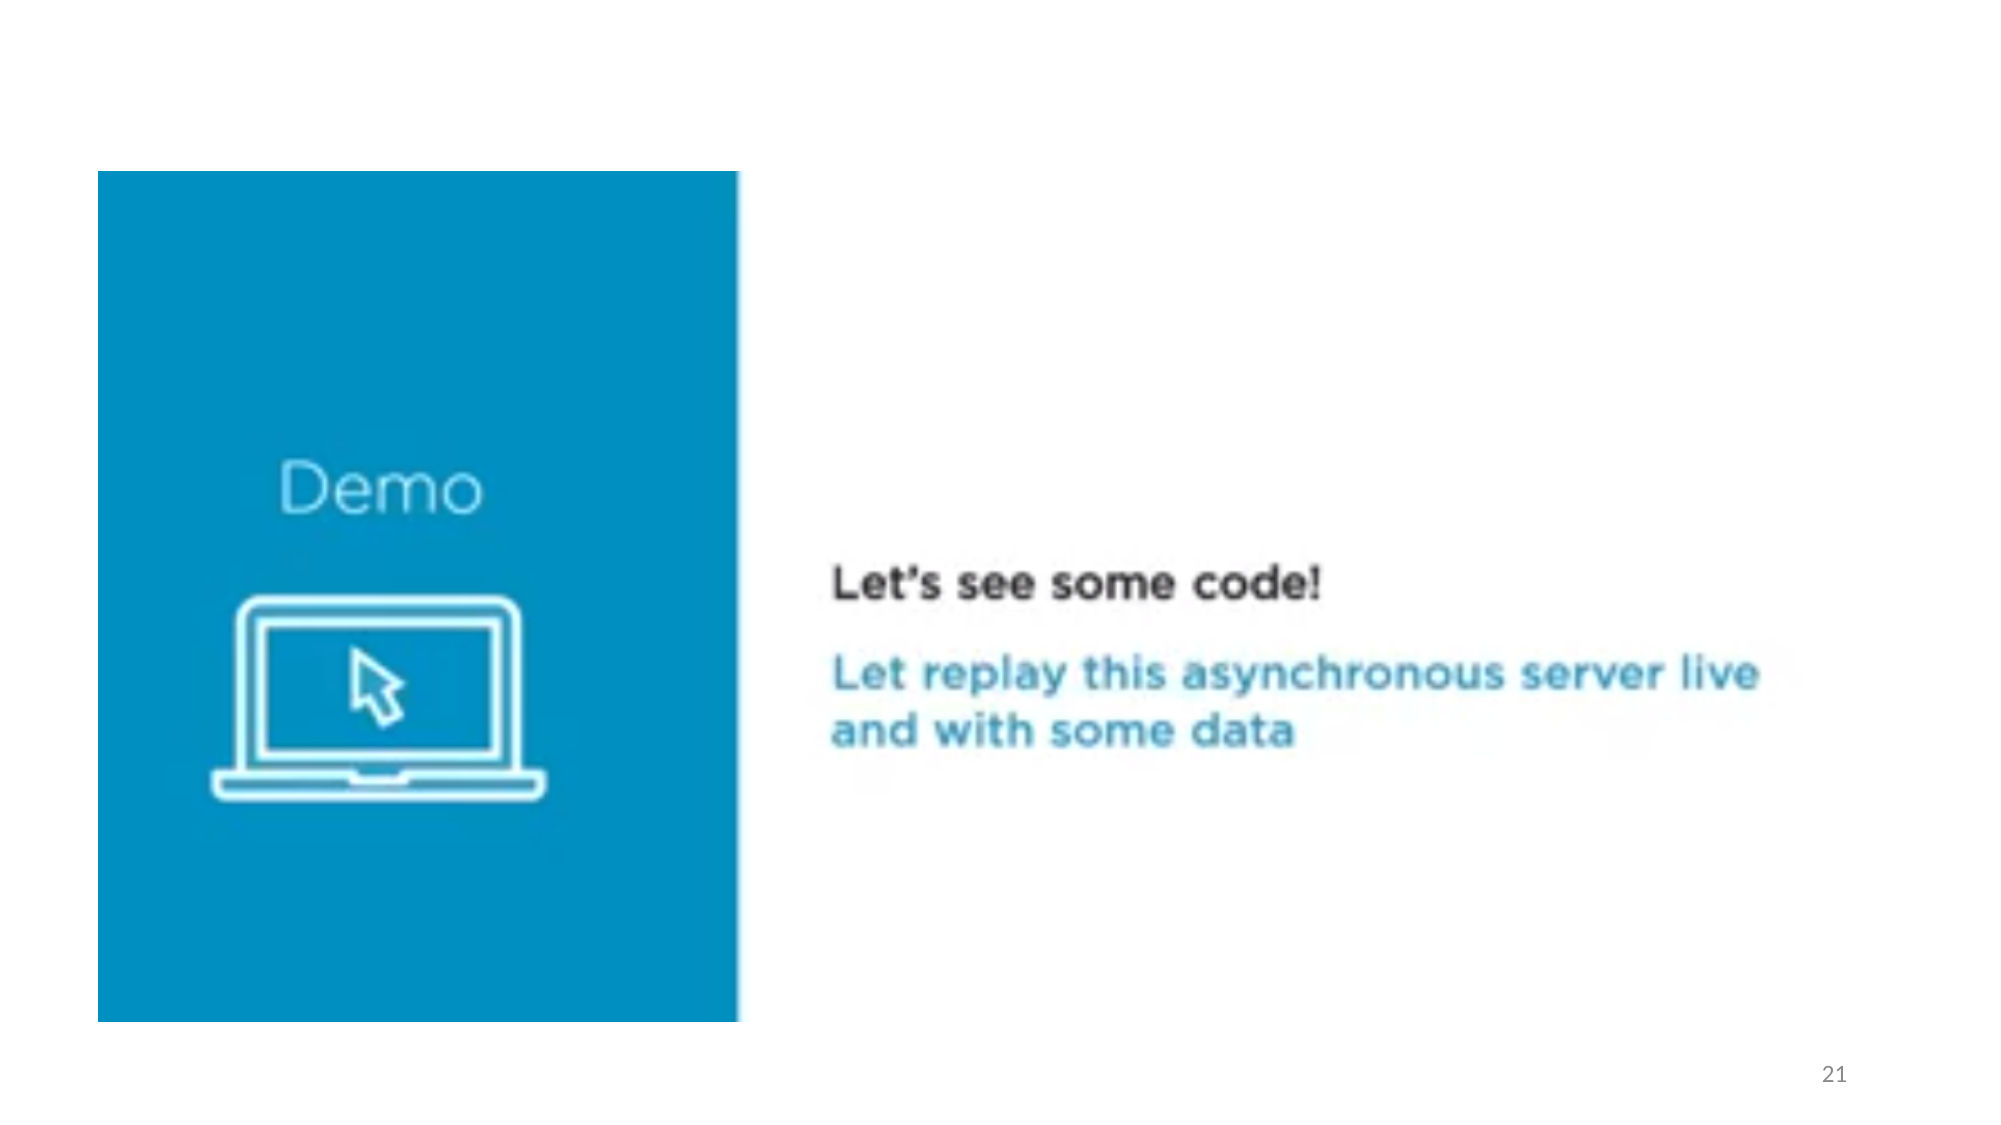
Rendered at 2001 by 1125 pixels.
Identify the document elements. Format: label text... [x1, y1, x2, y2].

slide_number 21 [1412, 1042, 1863, 1103]
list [98, 171, 1863, 1022]
